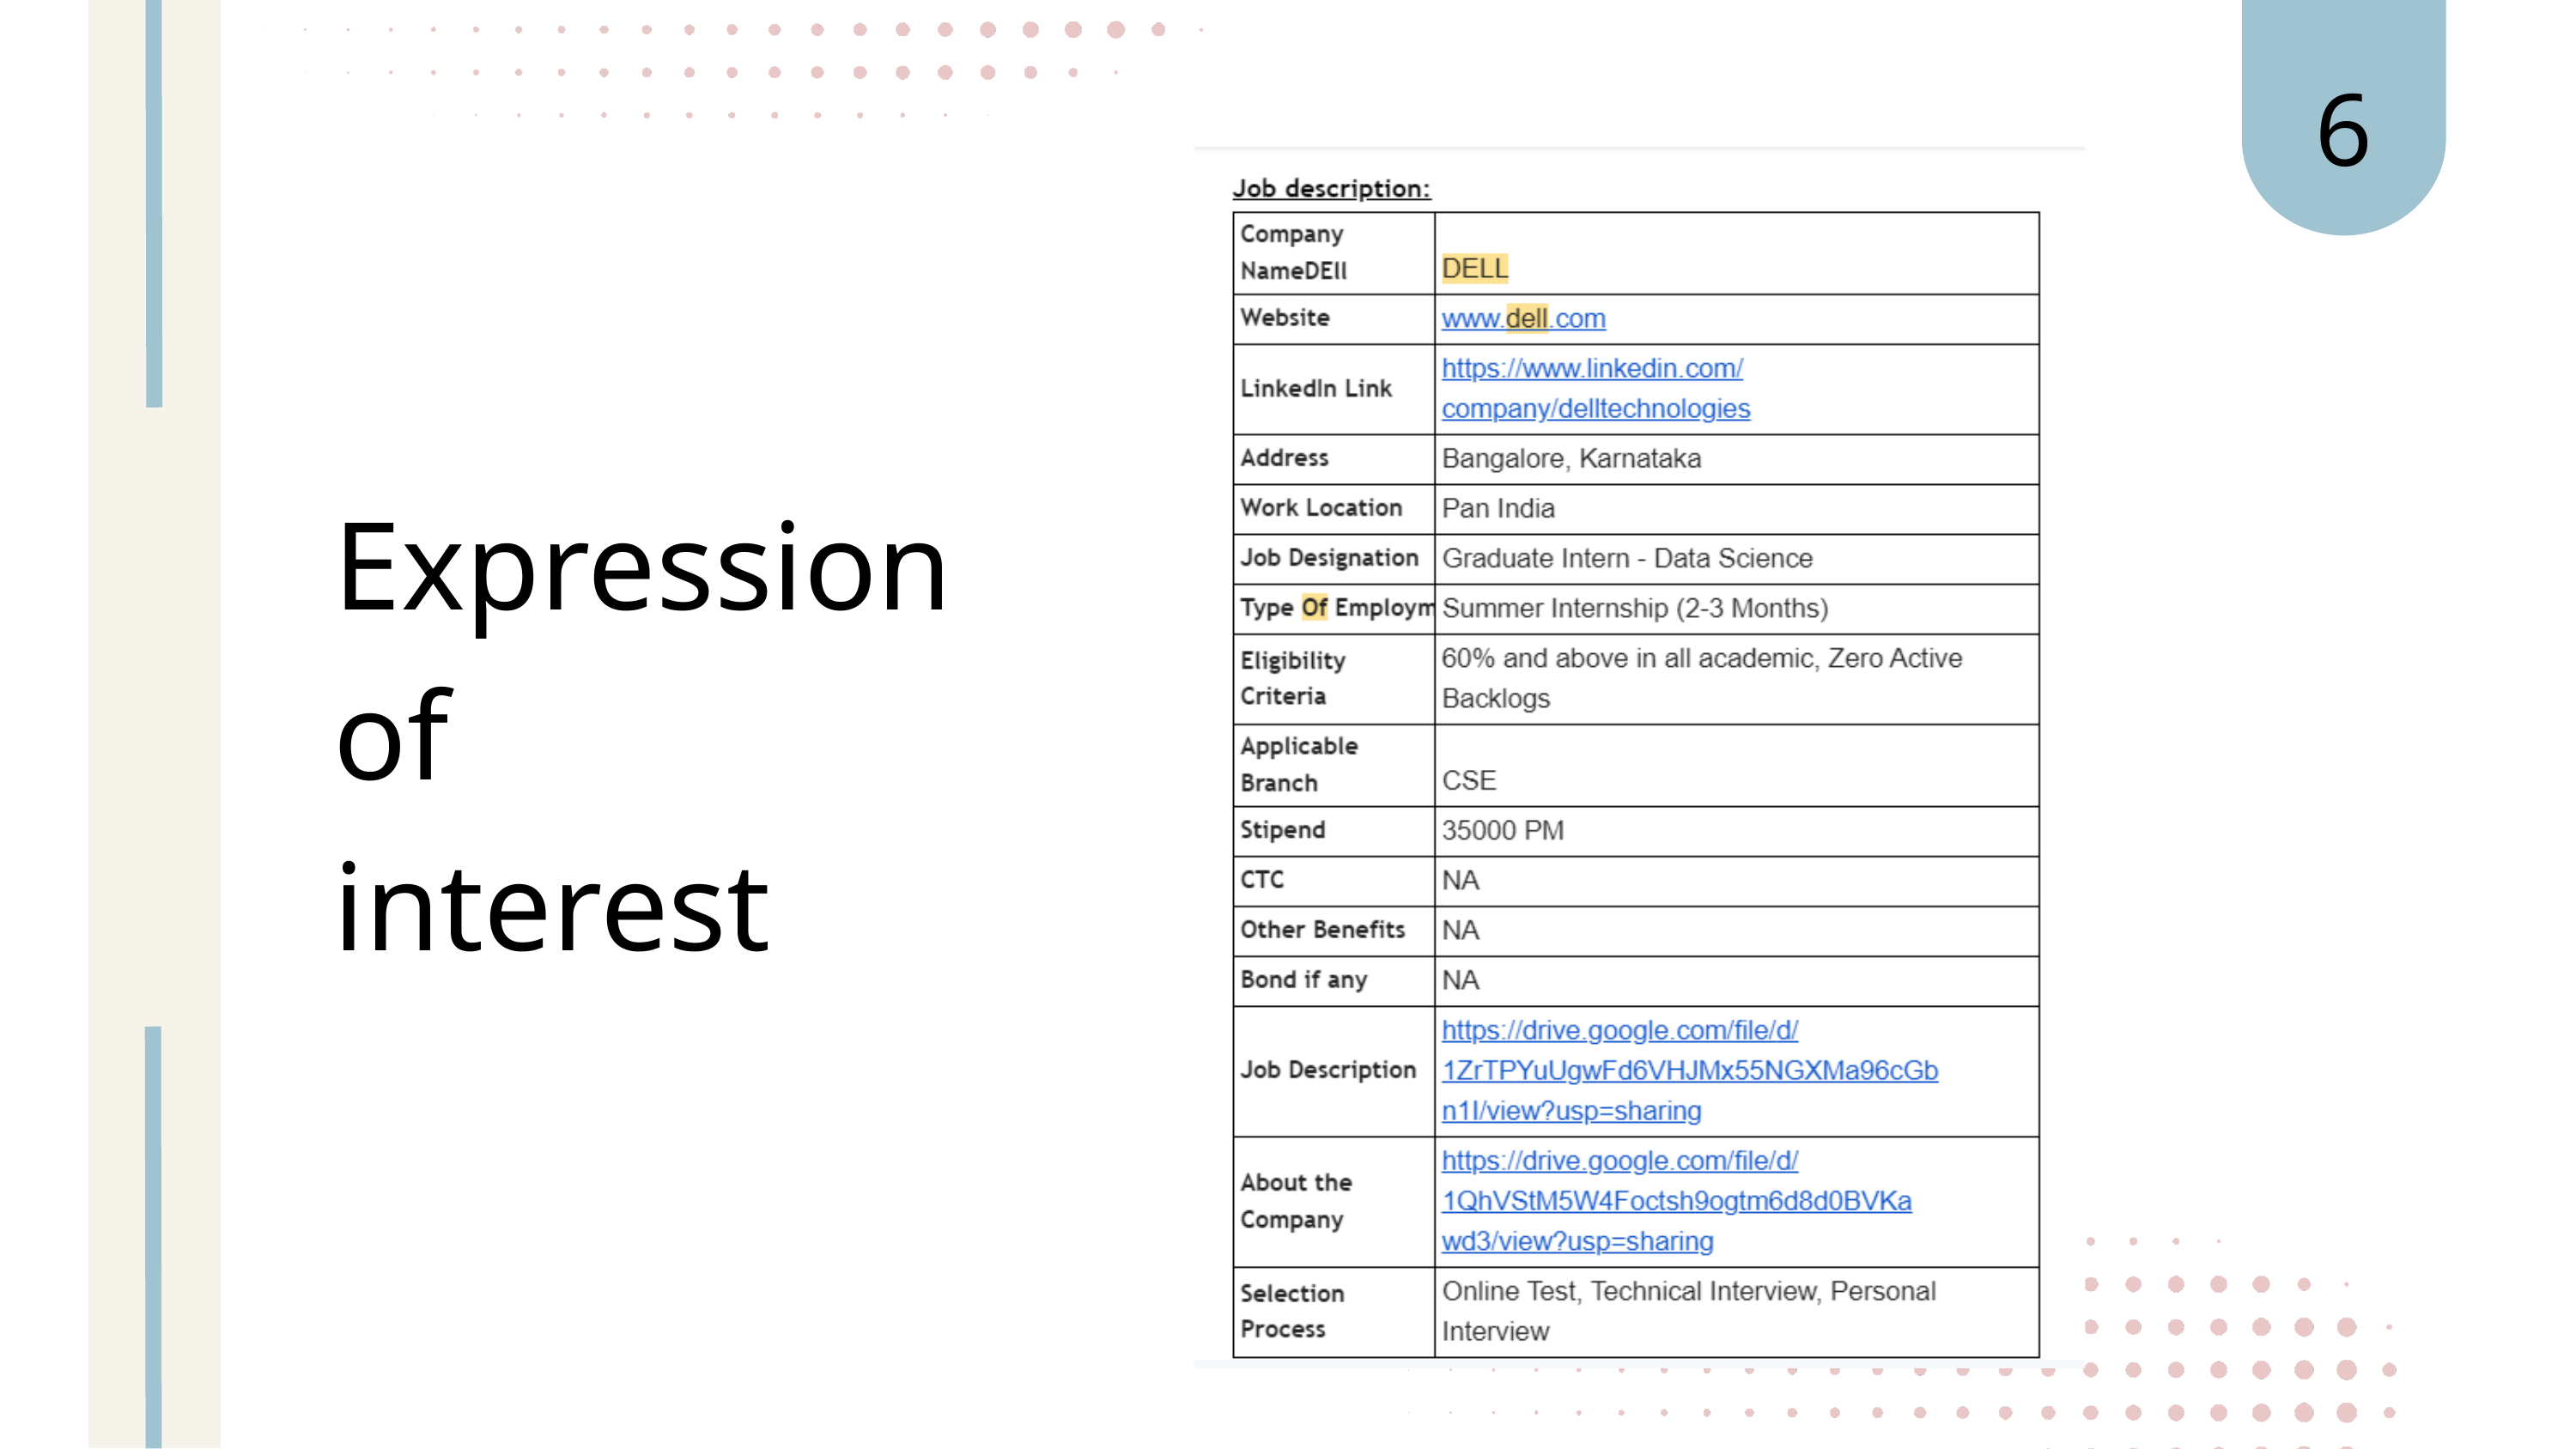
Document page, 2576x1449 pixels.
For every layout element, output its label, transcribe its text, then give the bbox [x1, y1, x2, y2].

text_box [1194, 144, 2086, 1368]
text_box Expression of interest [333, 464, 1011, 975]
text_box [1365, 1237, 2397, 1449]
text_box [88, 0, 221, 1449]
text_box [2233, 0, 2455, 236]
text_box [222, 0, 1251, 118]
